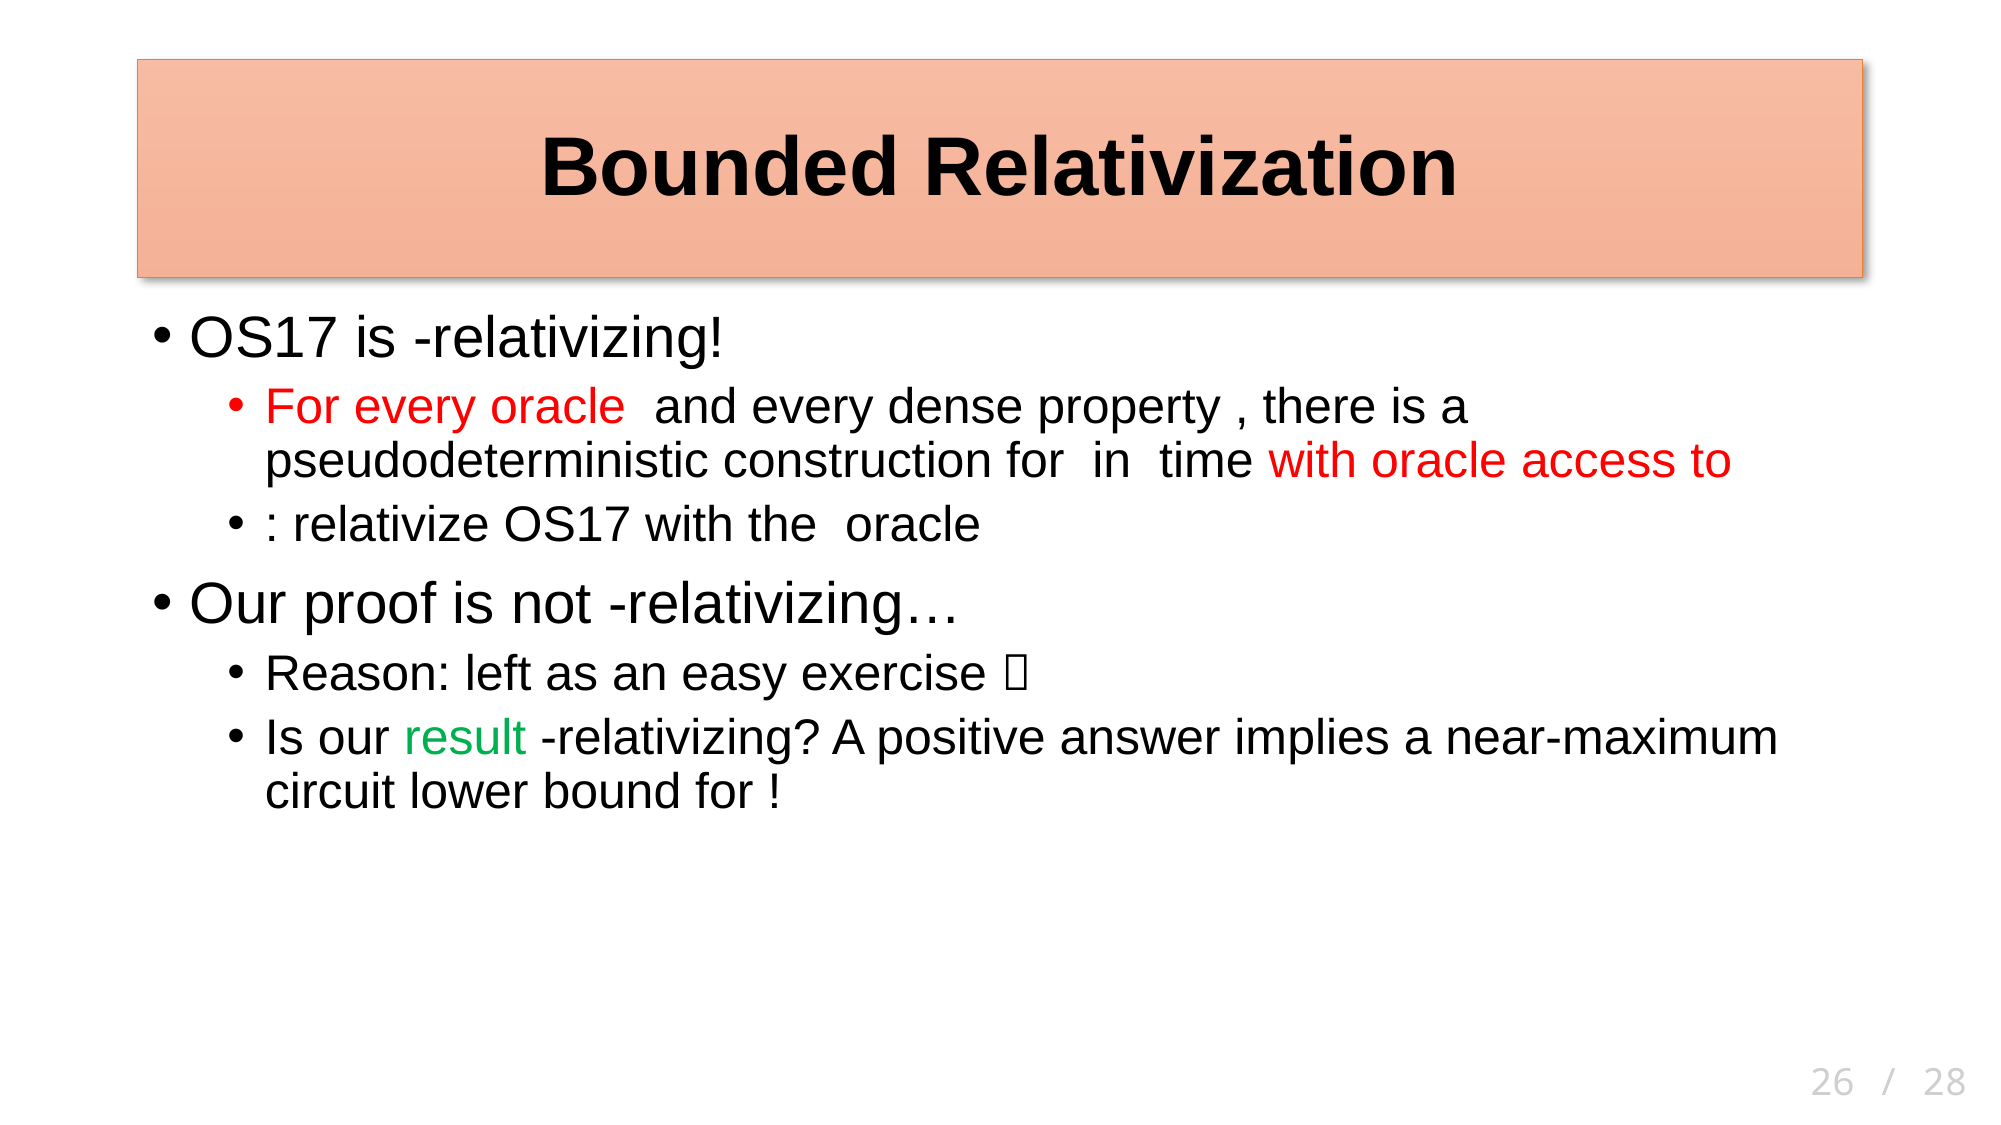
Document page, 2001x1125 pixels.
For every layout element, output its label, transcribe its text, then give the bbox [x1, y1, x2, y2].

title Bounded Relativization [137, 59, 1863, 278]
text_box 26 / 28 [1794, 1050, 2000, 1110]
